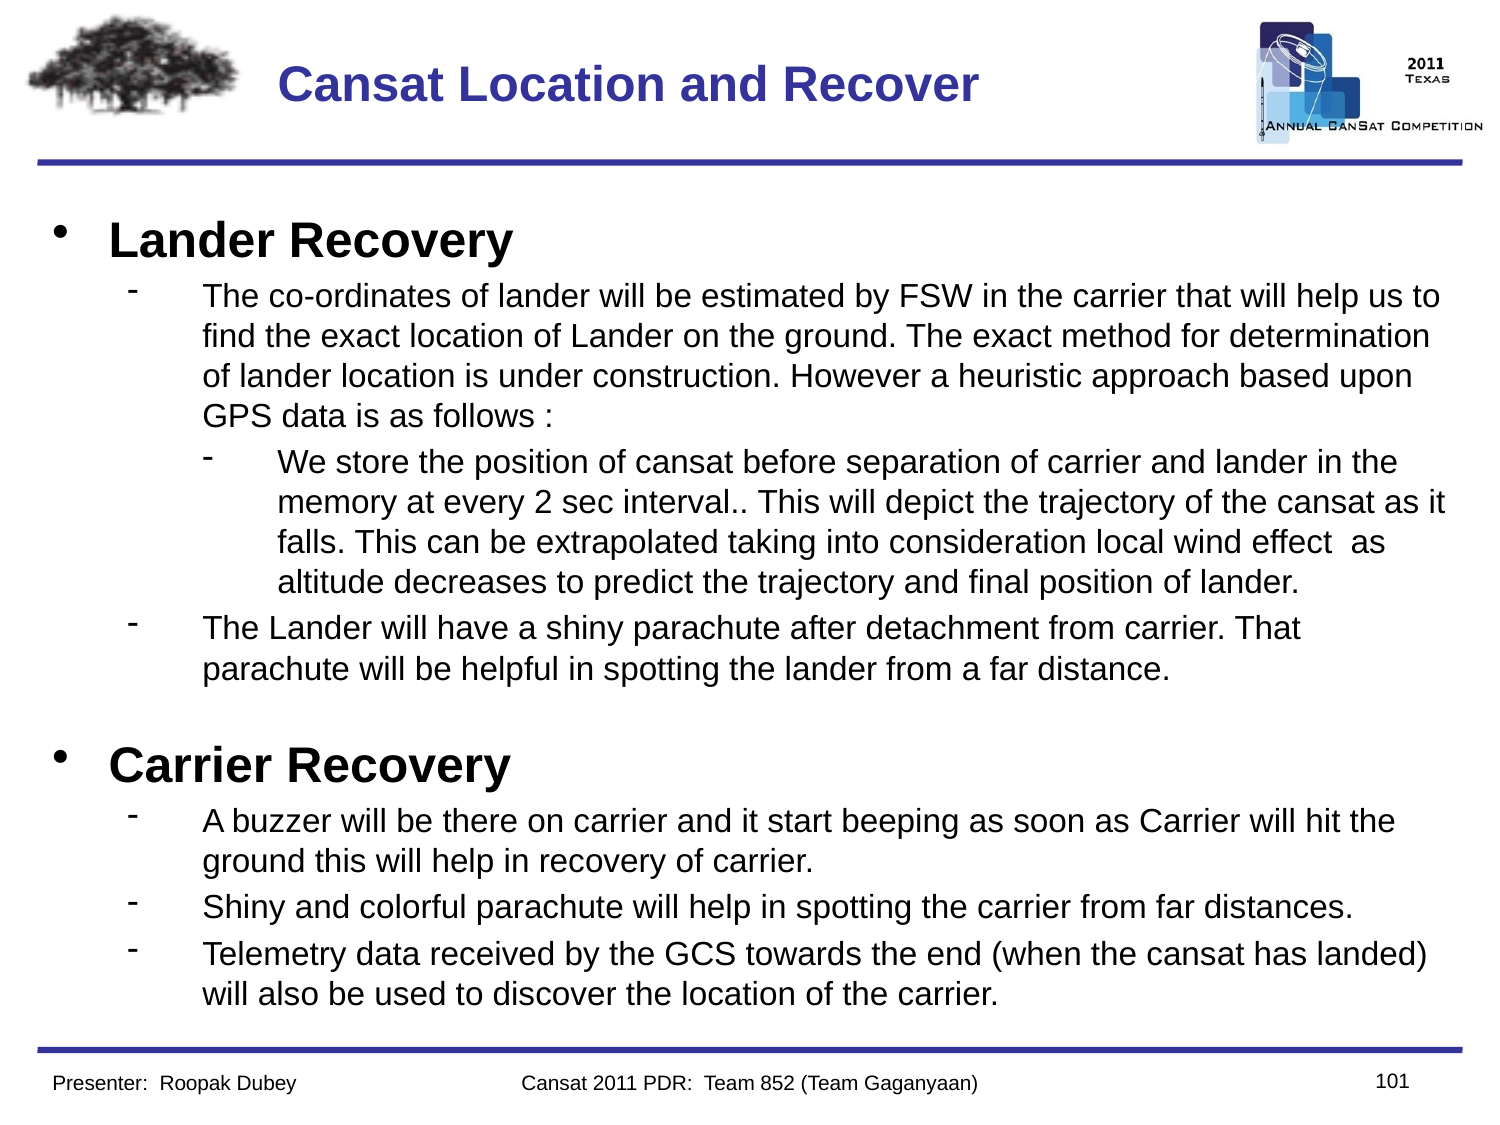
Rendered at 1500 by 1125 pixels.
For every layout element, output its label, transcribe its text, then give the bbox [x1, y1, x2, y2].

text_box Presenter: Roopak Dubey [37, 1062, 413, 1103]
slide_number 101 [1312, 1059, 1426, 1101]
text_box Carrier Recovery A buzzer will be there on carrier and it start beeping as soon as Carrier will hit the ground this will help in recovery of carrier. Shiny and colorful parachute will help in spotting the carrier from far distances. Telemetry data received by the GCS towards the end (when the cansat has landed) will also be used to discover the location of the carrier. [37, 725, 1463, 1000]
picture [1250, 12, 1488, 150]
footer Cansat 2011 PDR: Team 852 (Team Gaganyaan) [449, 1062, 1051, 1103]
title Cansat Location and Recover [270, 12, 1238, 150]
text_box Lander Recovery The co-ordinates of lander will be estimated by FSW in the carrier that will help us to find the exact location of Lander on the ground. The exact method for determination of lander location is under construction. However a heuristic approach based upon GPS data is as follows : We store the position of cansat before separation of carrier and lander in the memory at every 2 sec interval.. This will depict the trajectory of the cansat as it falls. This can be extrapolated taking into consideration local wind effect as altitude decreases to predict the trajectory and final position of lander. The Lander will have a shiny parachute after detachment from carrier. That parachute will be helpful in spotting the lander from a far distance. [37, 199, 1463, 513]
picture [0, 12, 270, 151]
